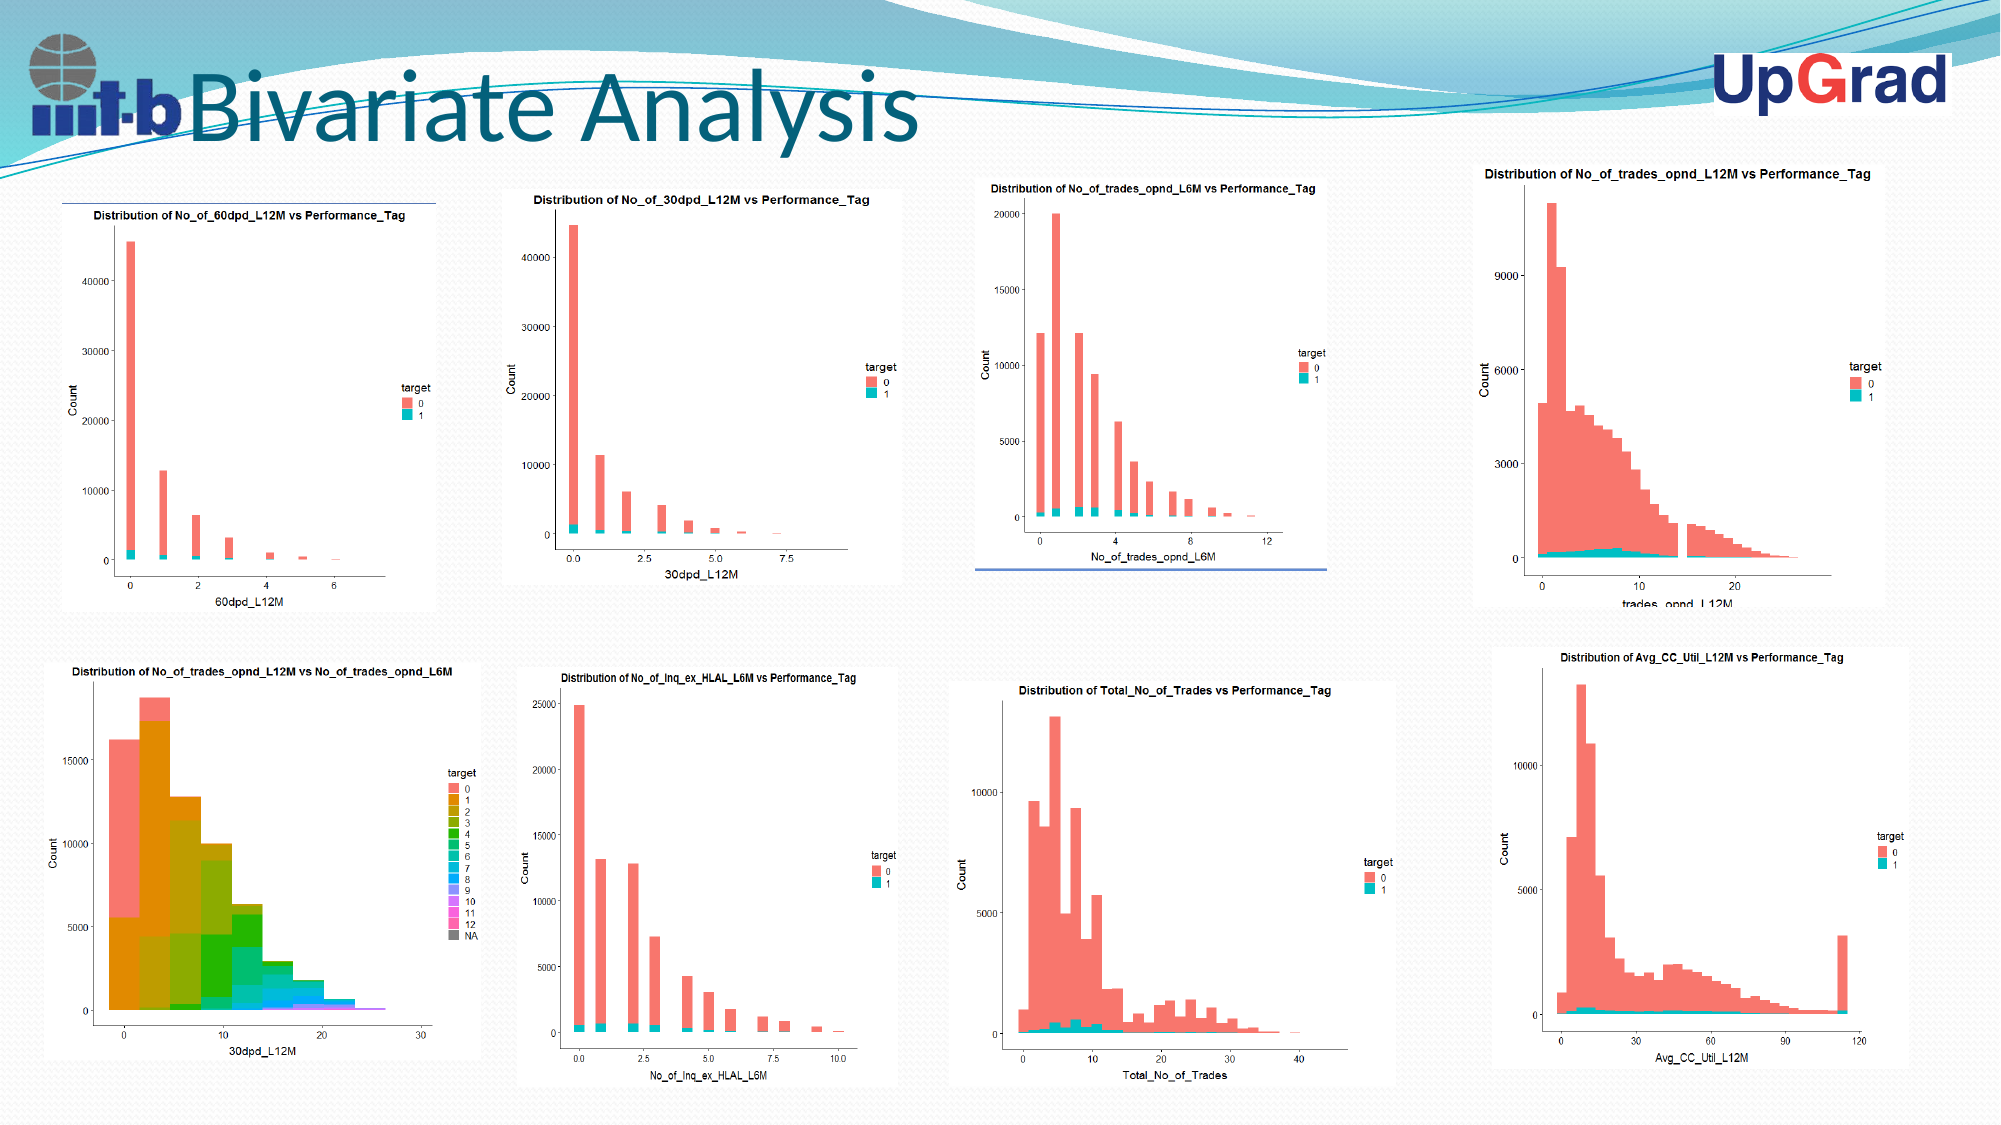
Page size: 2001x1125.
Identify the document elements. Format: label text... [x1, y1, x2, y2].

picture [1715, 53, 1952, 116]
picture [0, 29, 186, 163]
picture [517, 666, 899, 1087]
picture [1492, 647, 1910, 1070]
picture [502, 189, 903, 586]
picture [62, 202, 436, 612]
picture [44, 662, 481, 1061]
picture [949, 680, 1396, 1087]
title Bivariate Analysis [186, 22, 1715, 163]
picture [975, 178, 1327, 571]
picture [1473, 165, 1886, 608]
